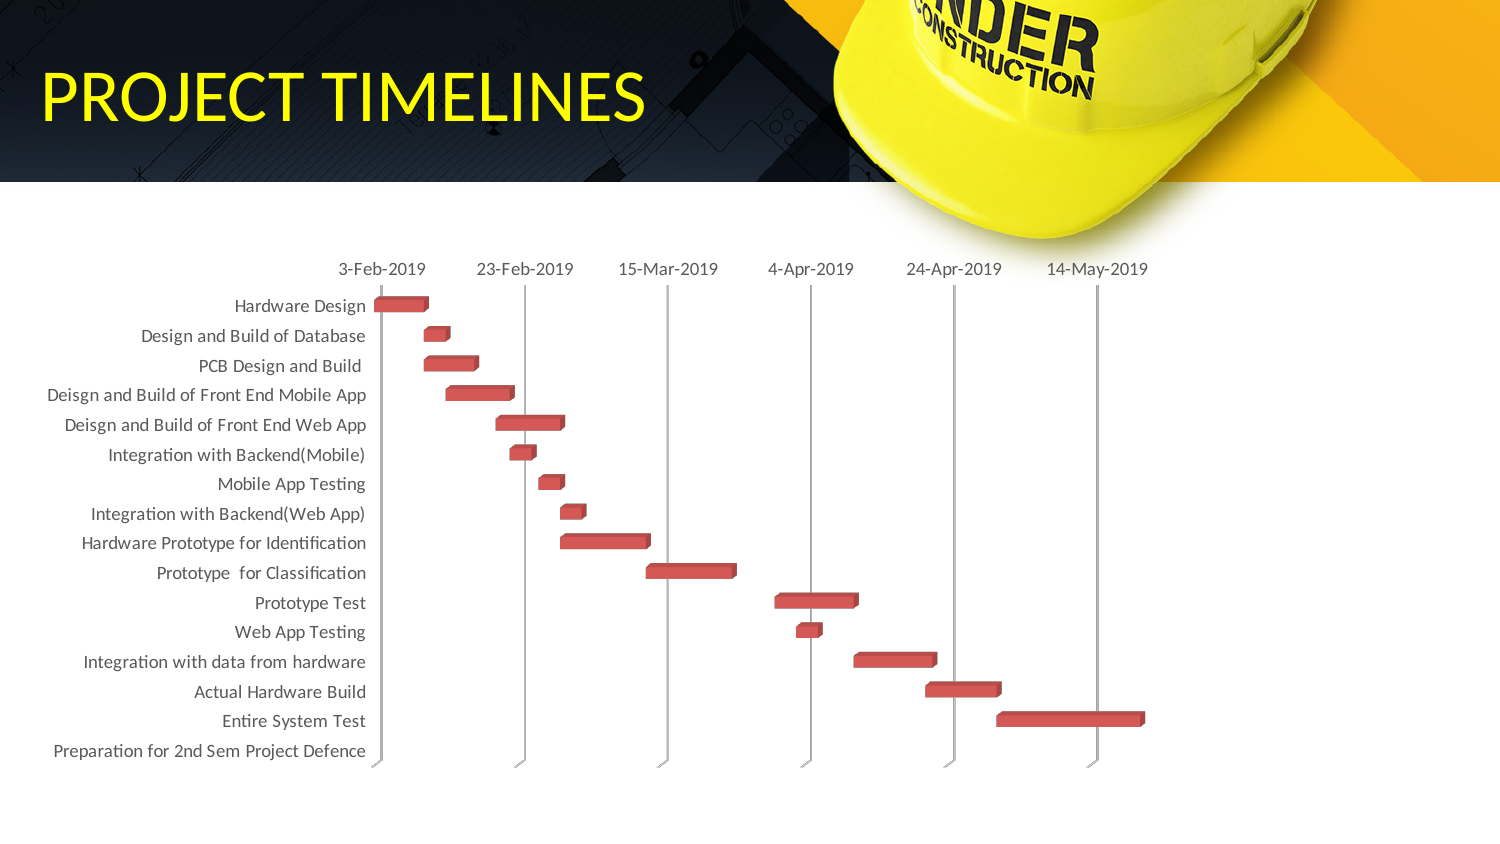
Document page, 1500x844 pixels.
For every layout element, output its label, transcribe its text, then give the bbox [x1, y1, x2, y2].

chart [47, 235, 1242, 790]
title PROJECT TIMELINES [25, 28, 1381, 154]
picture [0, 0, 1500, 844]
